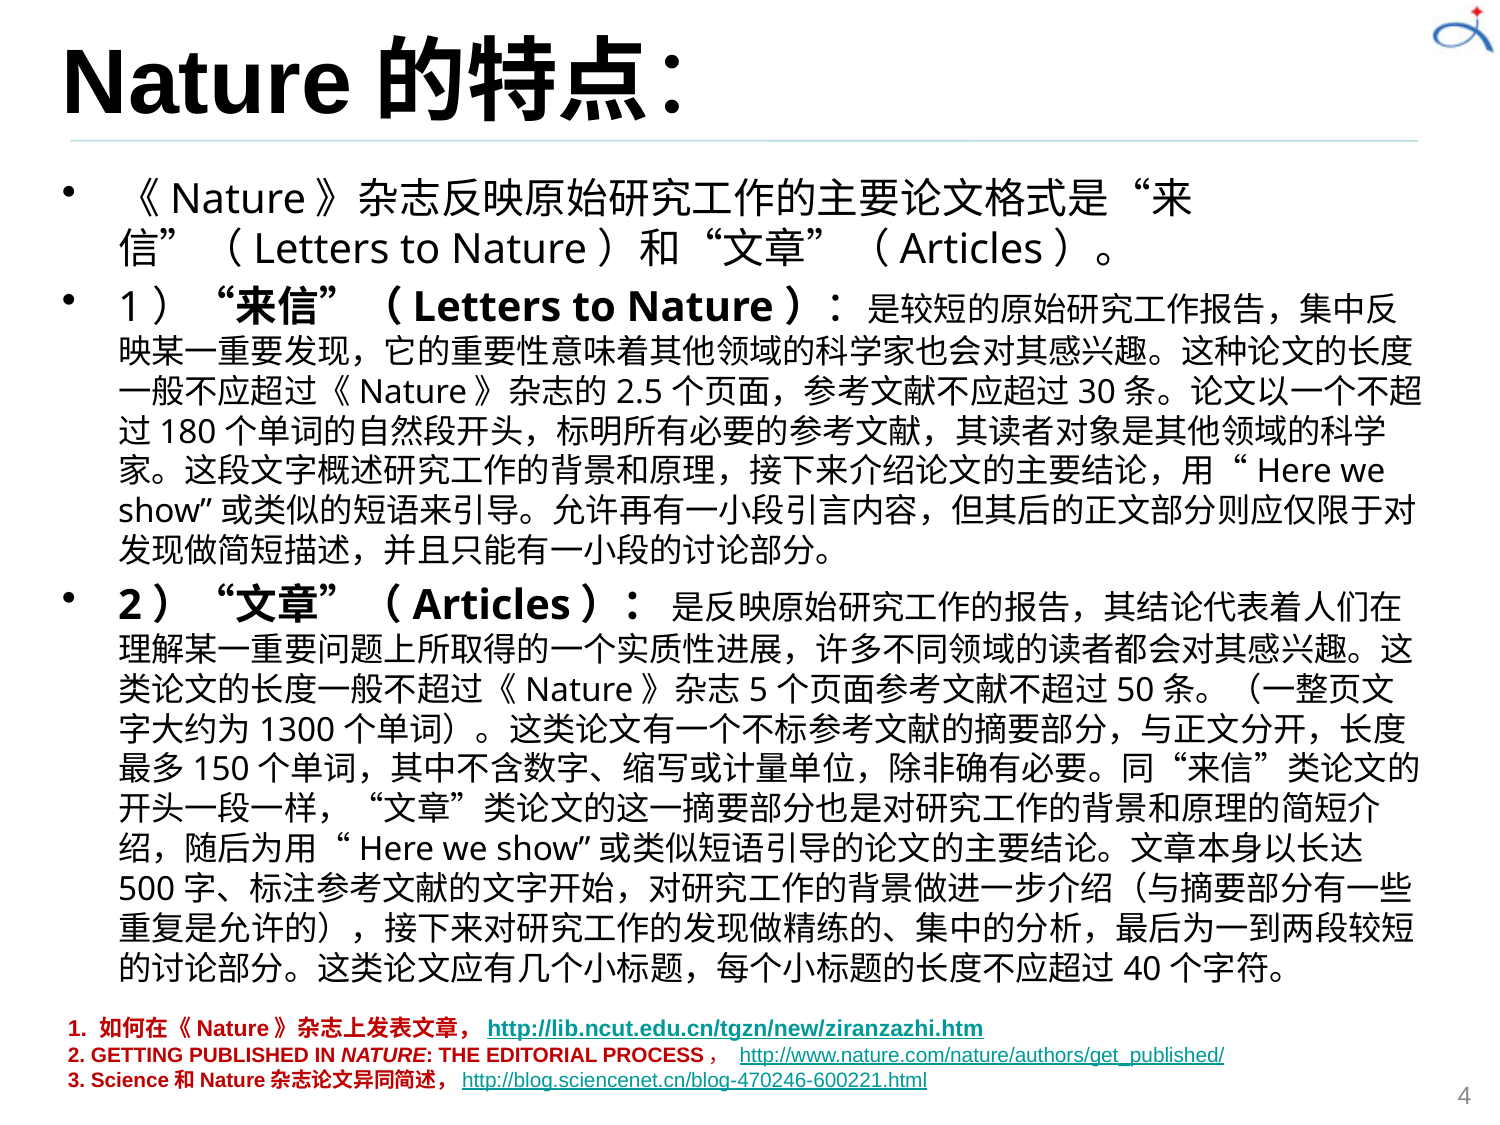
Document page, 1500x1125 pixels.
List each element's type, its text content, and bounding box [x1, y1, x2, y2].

slide_number 4 [1136, 1065, 1487, 1125]
list 《Nature》杂志反映原始研究工作的主要论文格式是“来信”（Letters to Nature）和“文章”（Articles）。 1）“来信”（Letters to Nature）：是较短的原始研究工作报告，集中反映某一重要发现，它的重要性意味着其他领域的科学家也会对其感兴趣。这种论文的长度一般不应超过《Nature》杂志的2.5个页面，参考文献不应超过30条。论文以一个不超过180个单词的自然段开头，标明所有必要的参考文献，其读者对象是其他领域的科学家。这段文字概述研究工作的背景和原理，接下来介绍论文的主要结论，用“Here we show”或类似的短语来引导。允许再有一小段引言内容，但其后的正文部分则应仅限于对发现做简短描述，并且只能有一小段的讨论部分。 2）“文章”（Articles）： 是反映原始研究工作的报告，其结论代表着人们在理解某一重要问题上所取得的一个实质性进展，许多不同领域的读者都会对其感兴趣。这类论文的长度一般不超过《Nature》杂志5个页面参考文献不超过50条。（一整页文字大约为1300个单词）。这类论文有一个不标参考文献的摘要部分，与正文分开，长度最多150个单词，其中不含数字、缩写或计量单位，除非确有必要。同“来信”类论文的开头一段一样，“文章”类论文的这一摘要部分也是对研究工作的背景和原理的简短介绍，随后为用“Here we show”或类似短语引导的论文的主要结论。文章本身以长达500字、标注参考文献的文字开始，对研究工作的背景做进一步介绍（与摘要部分有一些重复是允许的），接下来对研究工作的发现做精练的、集中的分析，最后为一到两段较短的讨论部分。这类论文应有几个小标题，每个小标题的长度不应超过40个字符。 [46, 163, 1442, 1012]
text_box 1. 如何在《Nature》杂志上发表文章，http://lib.ncut.edu.cn/tgzn/new/ziranzazhi.htm 2. GETTING PUBLISHED IN NATURE: THE EDITORIAL PROCESS， http://www.nature.com/nature/authors/get_published/ 3. Science和Nature杂志论文异同简述，http://blog.sciencenet.cn/blog-470246-600221.html [53, 1006, 1400, 1099]
picture [1432, 5, 1495, 55]
title Nature的特点： [46, 11, 1419, 143]
